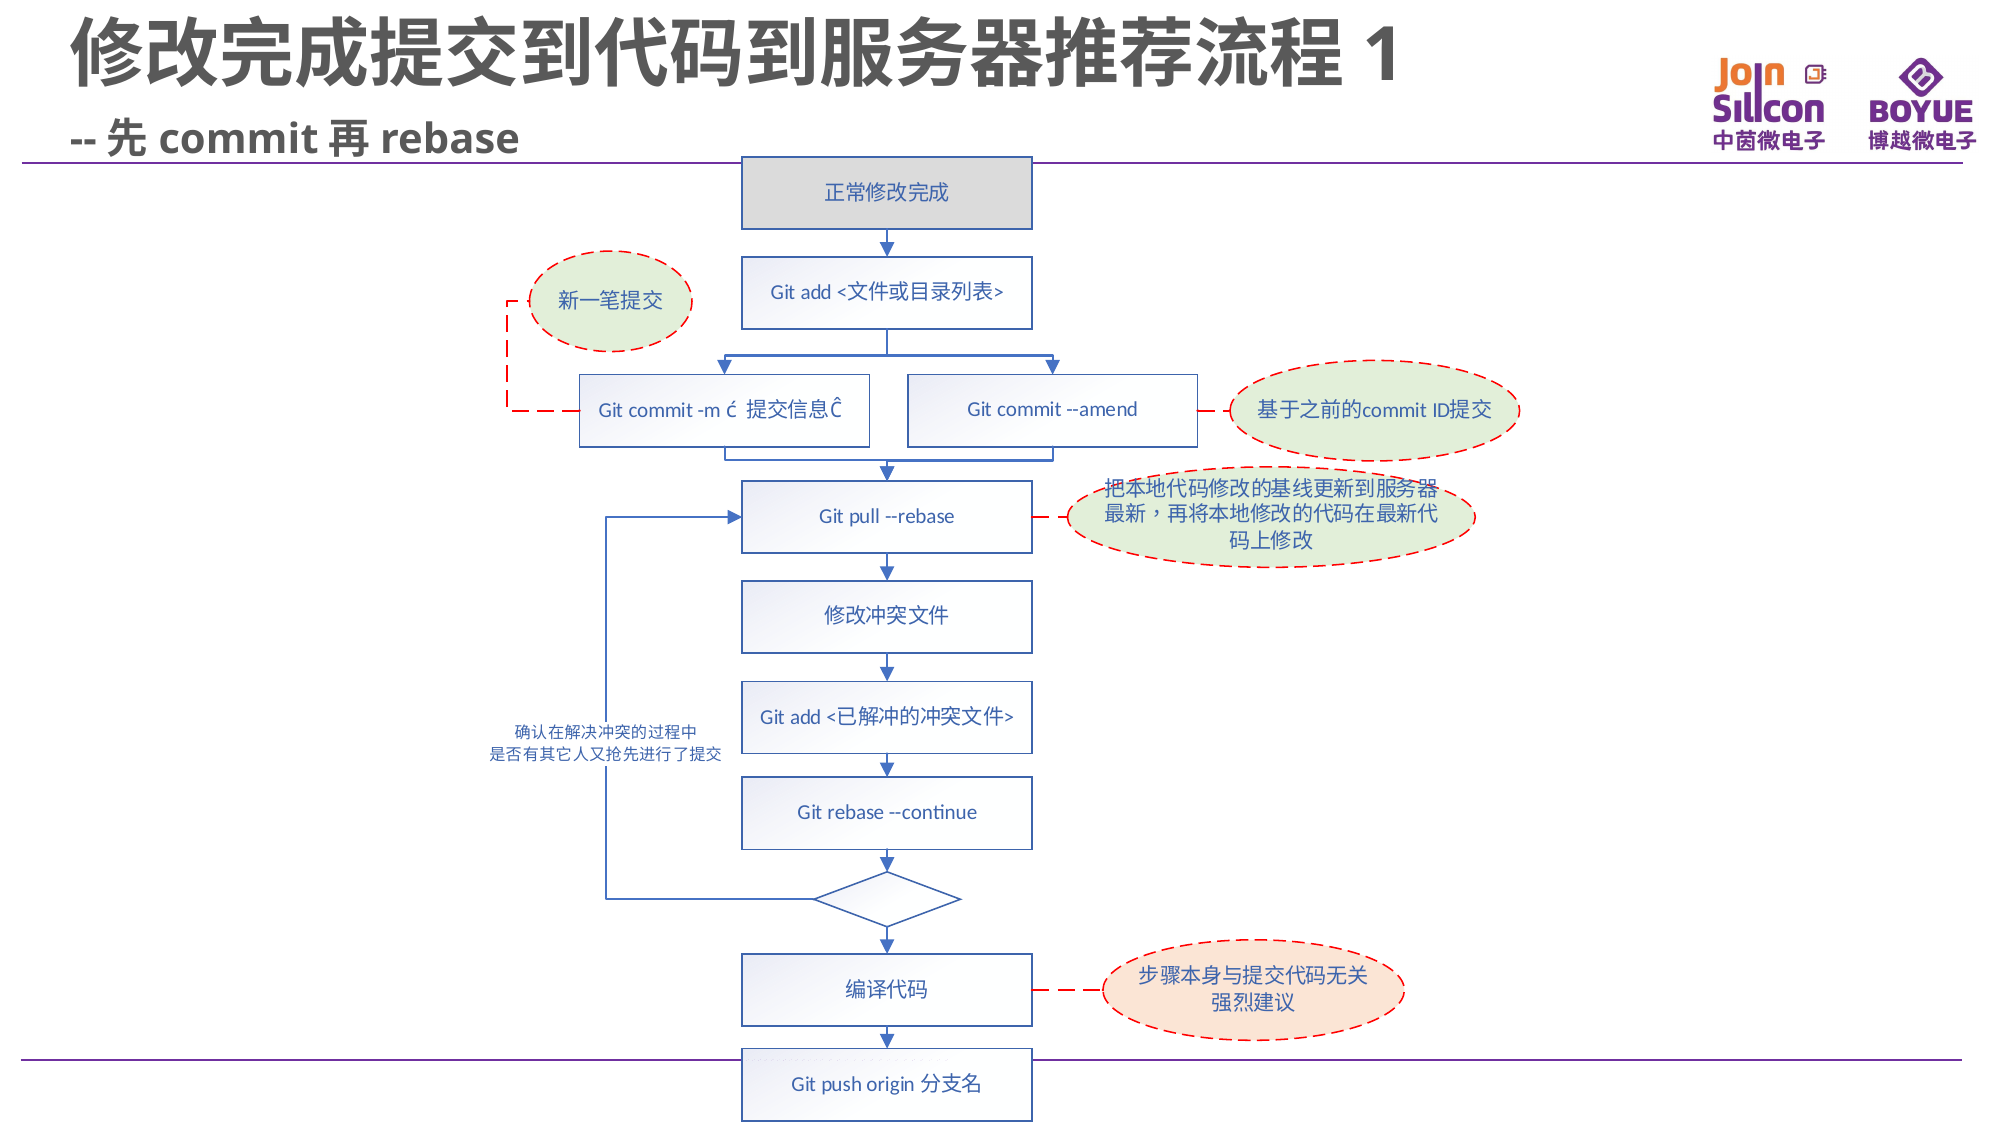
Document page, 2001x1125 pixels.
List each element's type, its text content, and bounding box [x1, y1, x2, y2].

picture [478, 153, 1522, 1124]
picture [1747, 55, 1979, 153]
list 修改完成提交到代码到服务器推荐流程1 --先commit再rebase [54, 7, 1747, 184]
